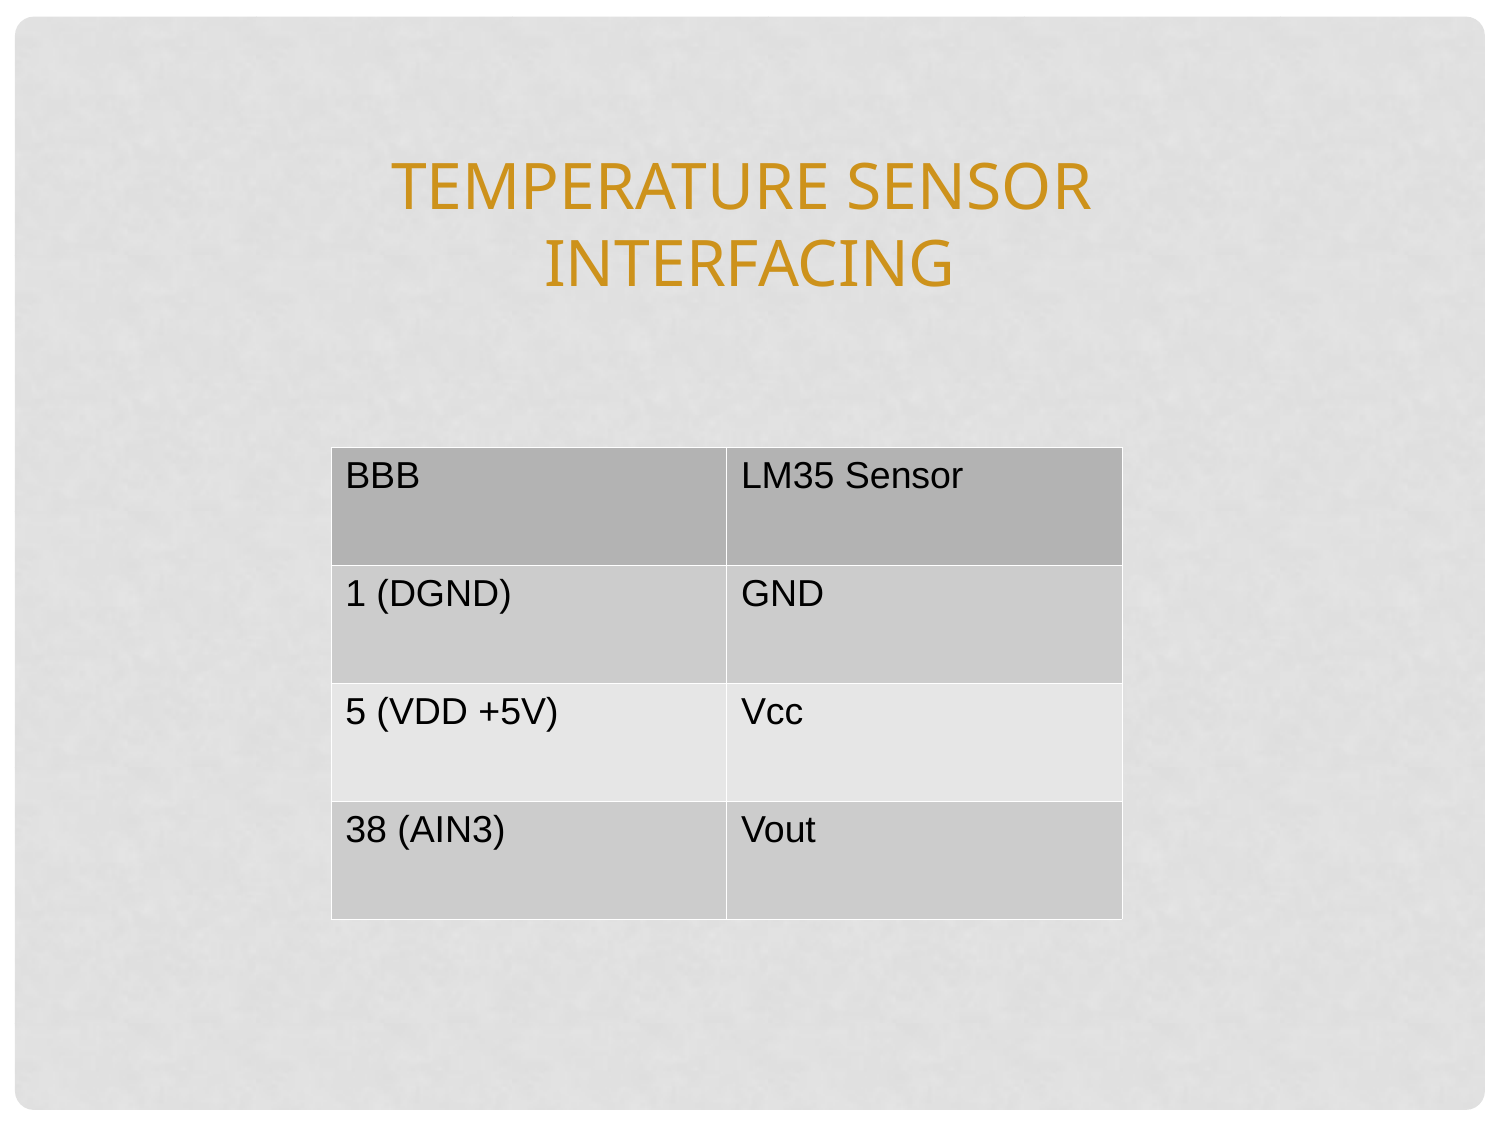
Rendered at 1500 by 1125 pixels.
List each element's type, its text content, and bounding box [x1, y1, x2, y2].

table_cell Vout [727, 802, 1122, 919]
text_box [75, 287, 1425, 1005]
table_cell 5 (VDD +5V) [332, 684, 726, 801]
table_header BBB [332, 448, 726, 565]
table_cell GND [727, 566, 1122, 683]
table_cell 1 (DGND) [332, 566, 726, 683]
table_cell 38 (AIN3) [332, 802, 726, 919]
table_cell Vcc [727, 684, 1122, 801]
table_header LM35 Sensor [727, 448, 1122, 565]
text_box temperature sensor interfacing [72, 137, 1428, 308]
